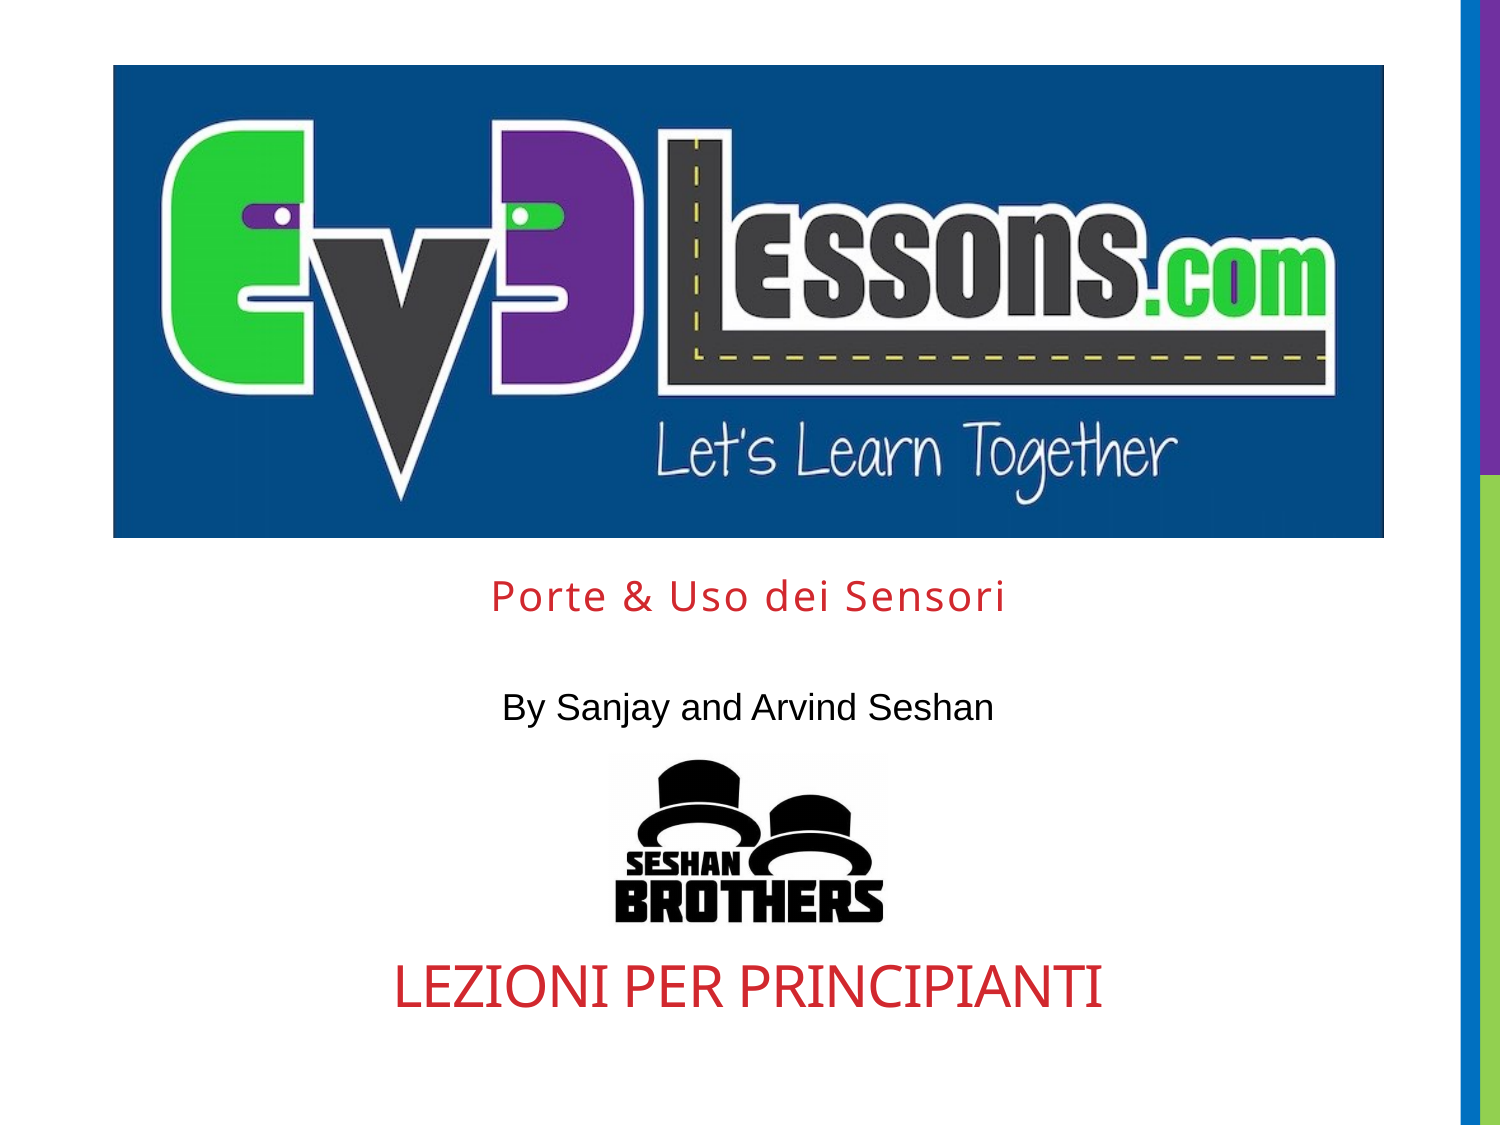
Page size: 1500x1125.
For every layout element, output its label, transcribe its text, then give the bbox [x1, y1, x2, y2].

picture [113, 65, 1384, 538]
title LEZIONI PER PRINCIPIANTI [82, 941, 1415, 1041]
subtitle Porte & Uso dei Sensori [185, 562, 1311, 713]
picture [608, 752, 889, 928]
